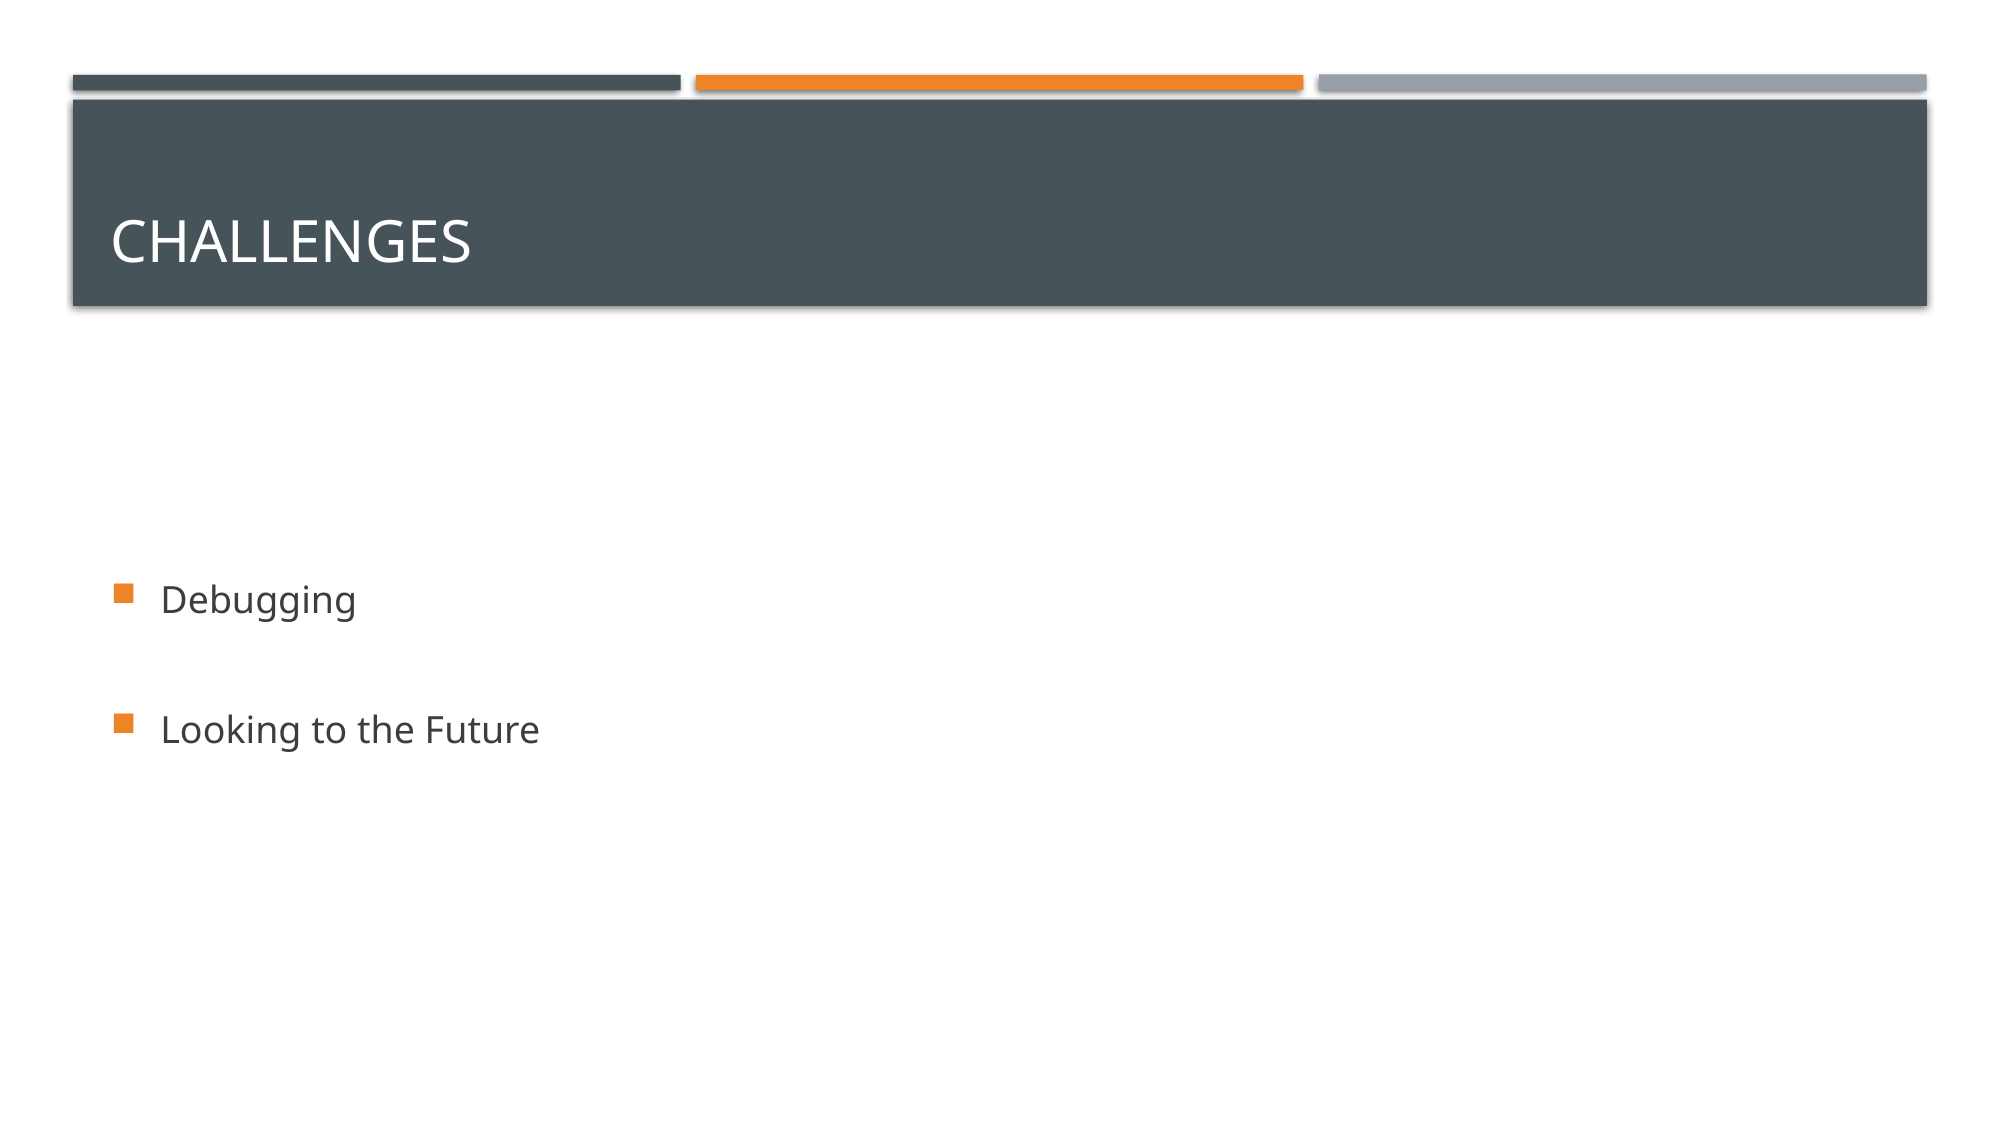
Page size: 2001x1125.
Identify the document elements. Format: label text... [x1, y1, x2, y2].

list Debugging Looking to the Future [95, 365, 985, 962]
title Challenges [95, 119, 1905, 282]
